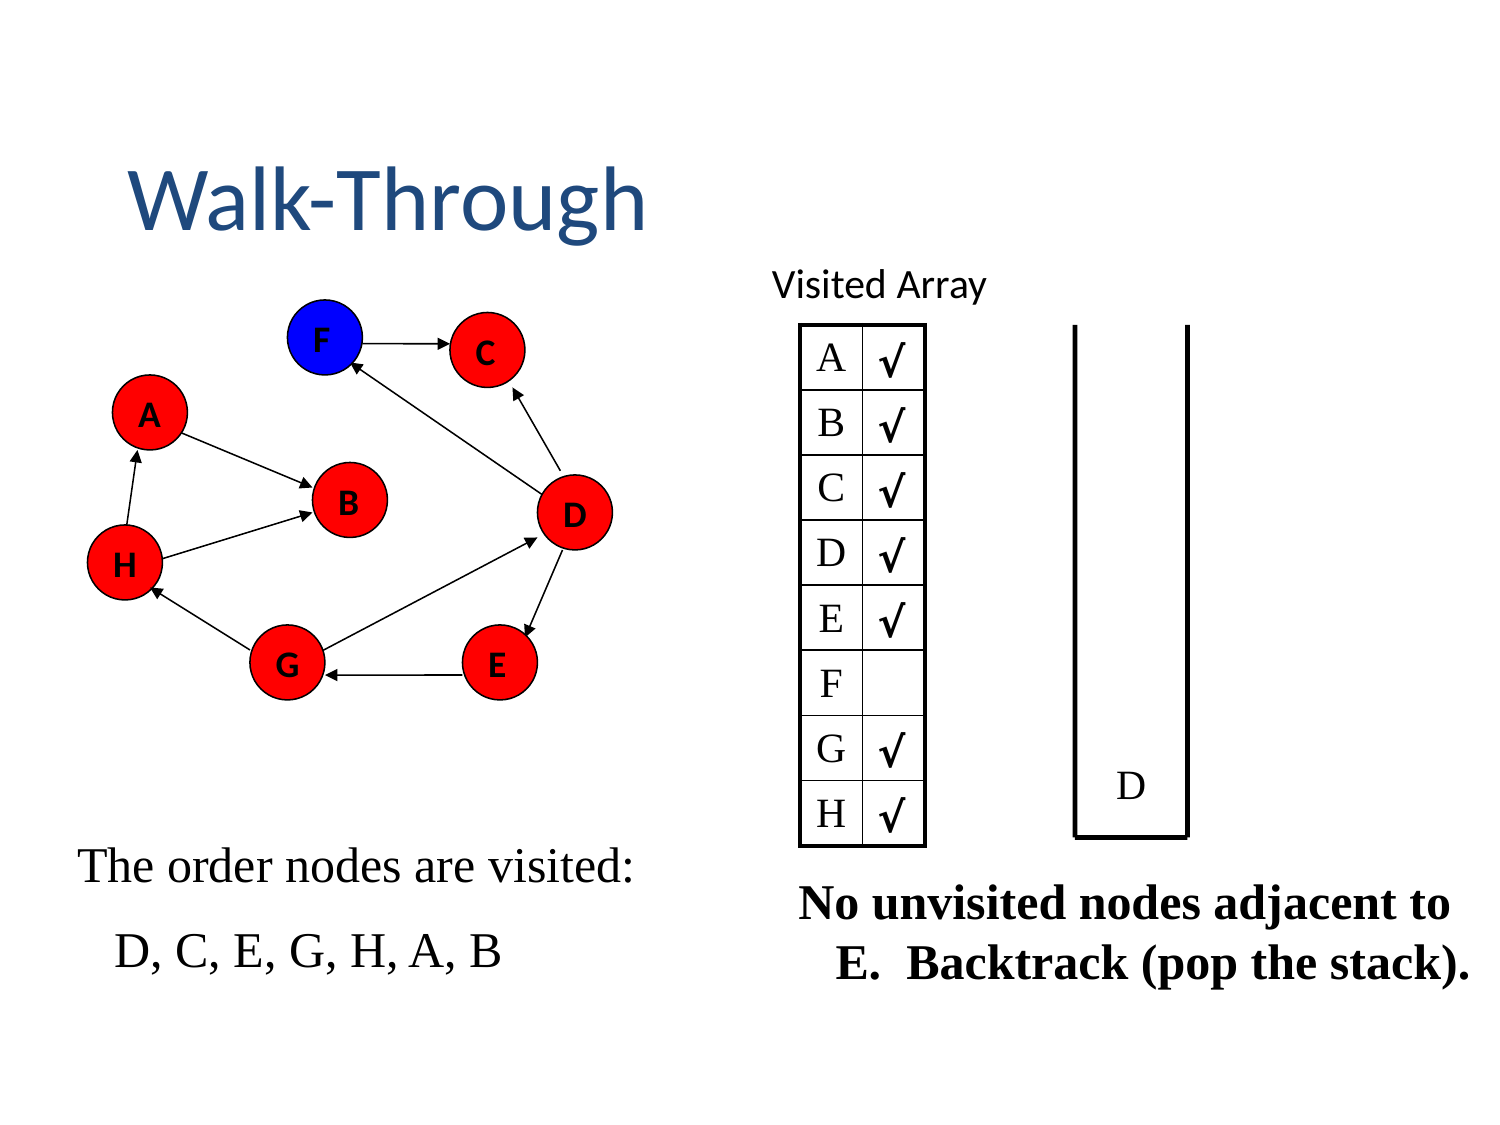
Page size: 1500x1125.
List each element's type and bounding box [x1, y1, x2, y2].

text_box [112, 99, 1388, 315]
table_cell [863, 781, 923, 844]
table_cell [863, 456, 923, 519]
table_cell [863, 391, 923, 454]
text_box [312, 462, 388, 538]
text_box [87, 374, 538, 700]
table_cell [802, 651, 862, 715]
table_cell [863, 586, 923, 649]
table_cell [863, 521, 923, 584]
table_cell [863, 716, 923, 780]
table_cell [802, 716, 862, 780]
text_box [762, 862, 1488, 998]
text_box [1074, 299, 1188, 838]
table_header [802, 327, 862, 389]
table_cell [802, 456, 862, 519]
text_box [512, 387, 561, 471]
table_cell [802, 781, 862, 844]
text_box [62, 825, 738, 985]
table_cell [802, 521, 862, 584]
text_box [287, 299, 613, 700]
table_header [863, 327, 923, 389]
table_cell [802, 391, 862, 454]
table_cell [802, 586, 862, 649]
table_cell [863, 651, 923, 715]
